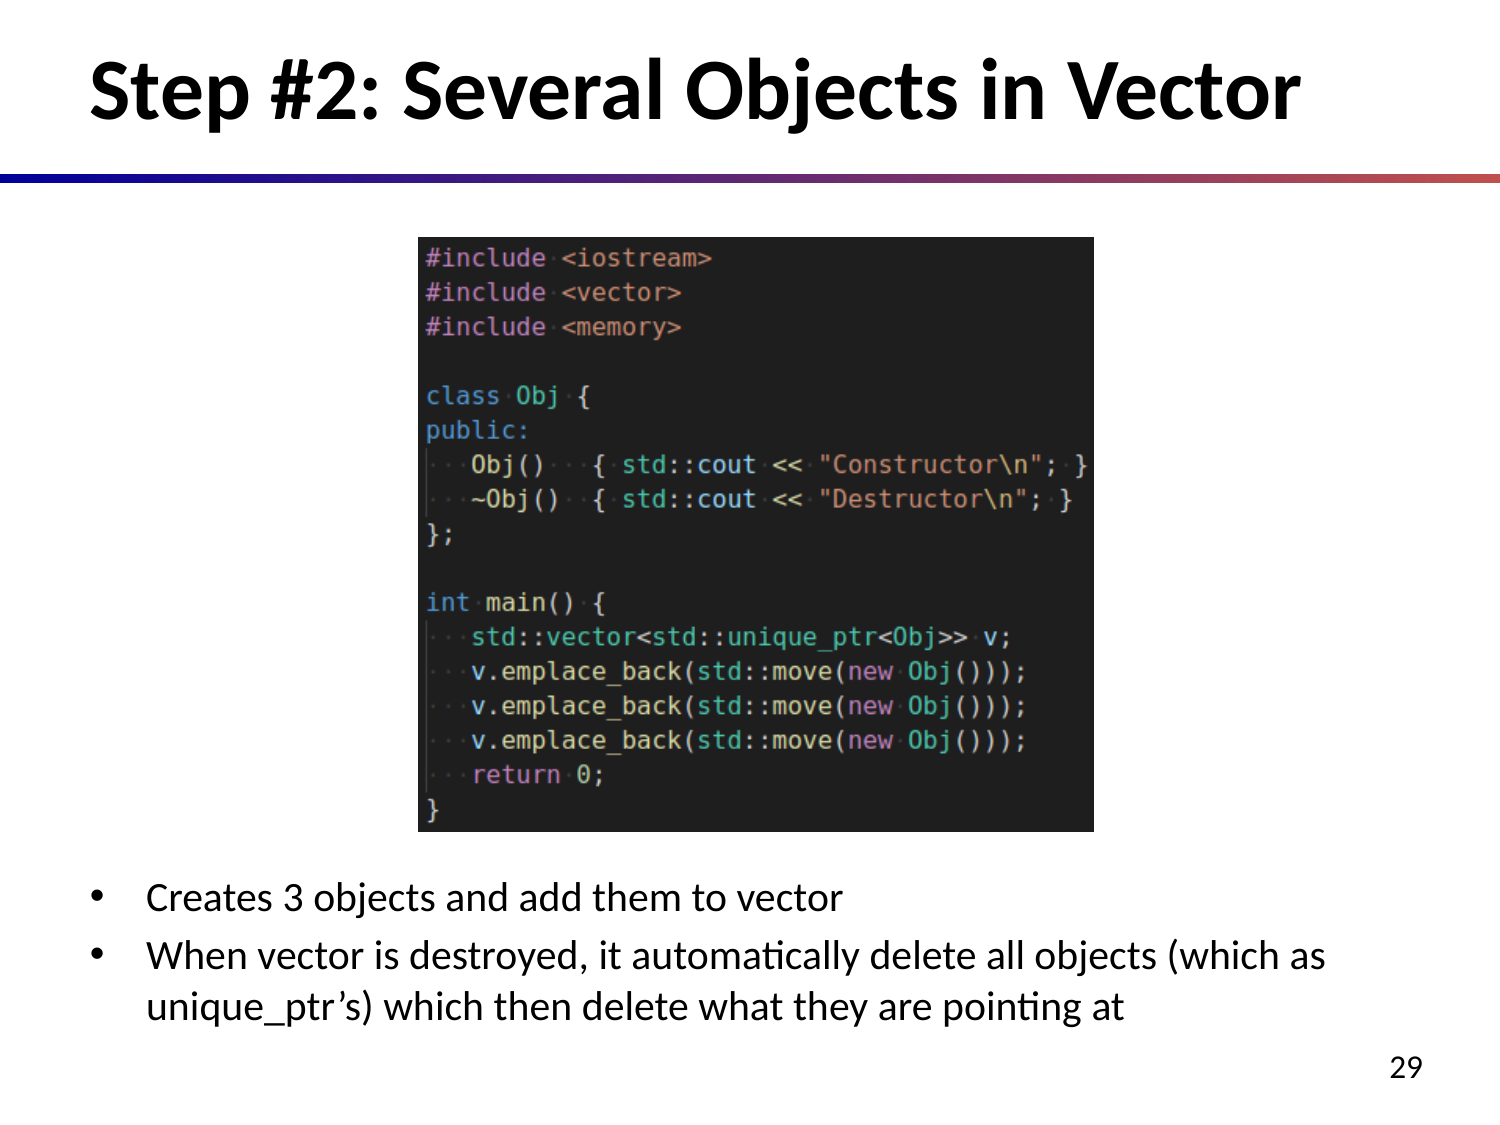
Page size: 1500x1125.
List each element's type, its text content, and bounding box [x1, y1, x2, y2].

list Creates 3 objects and add them to vector When vector is destroyed, it automatically delete all objects (which as unique_ptr’s) which then delete what they are pointing at [75, 862, 1425, 1025]
title Step #2: Several Objects in Vector [75, 24, 1438, 150]
picture [418, 237, 1094, 832]
